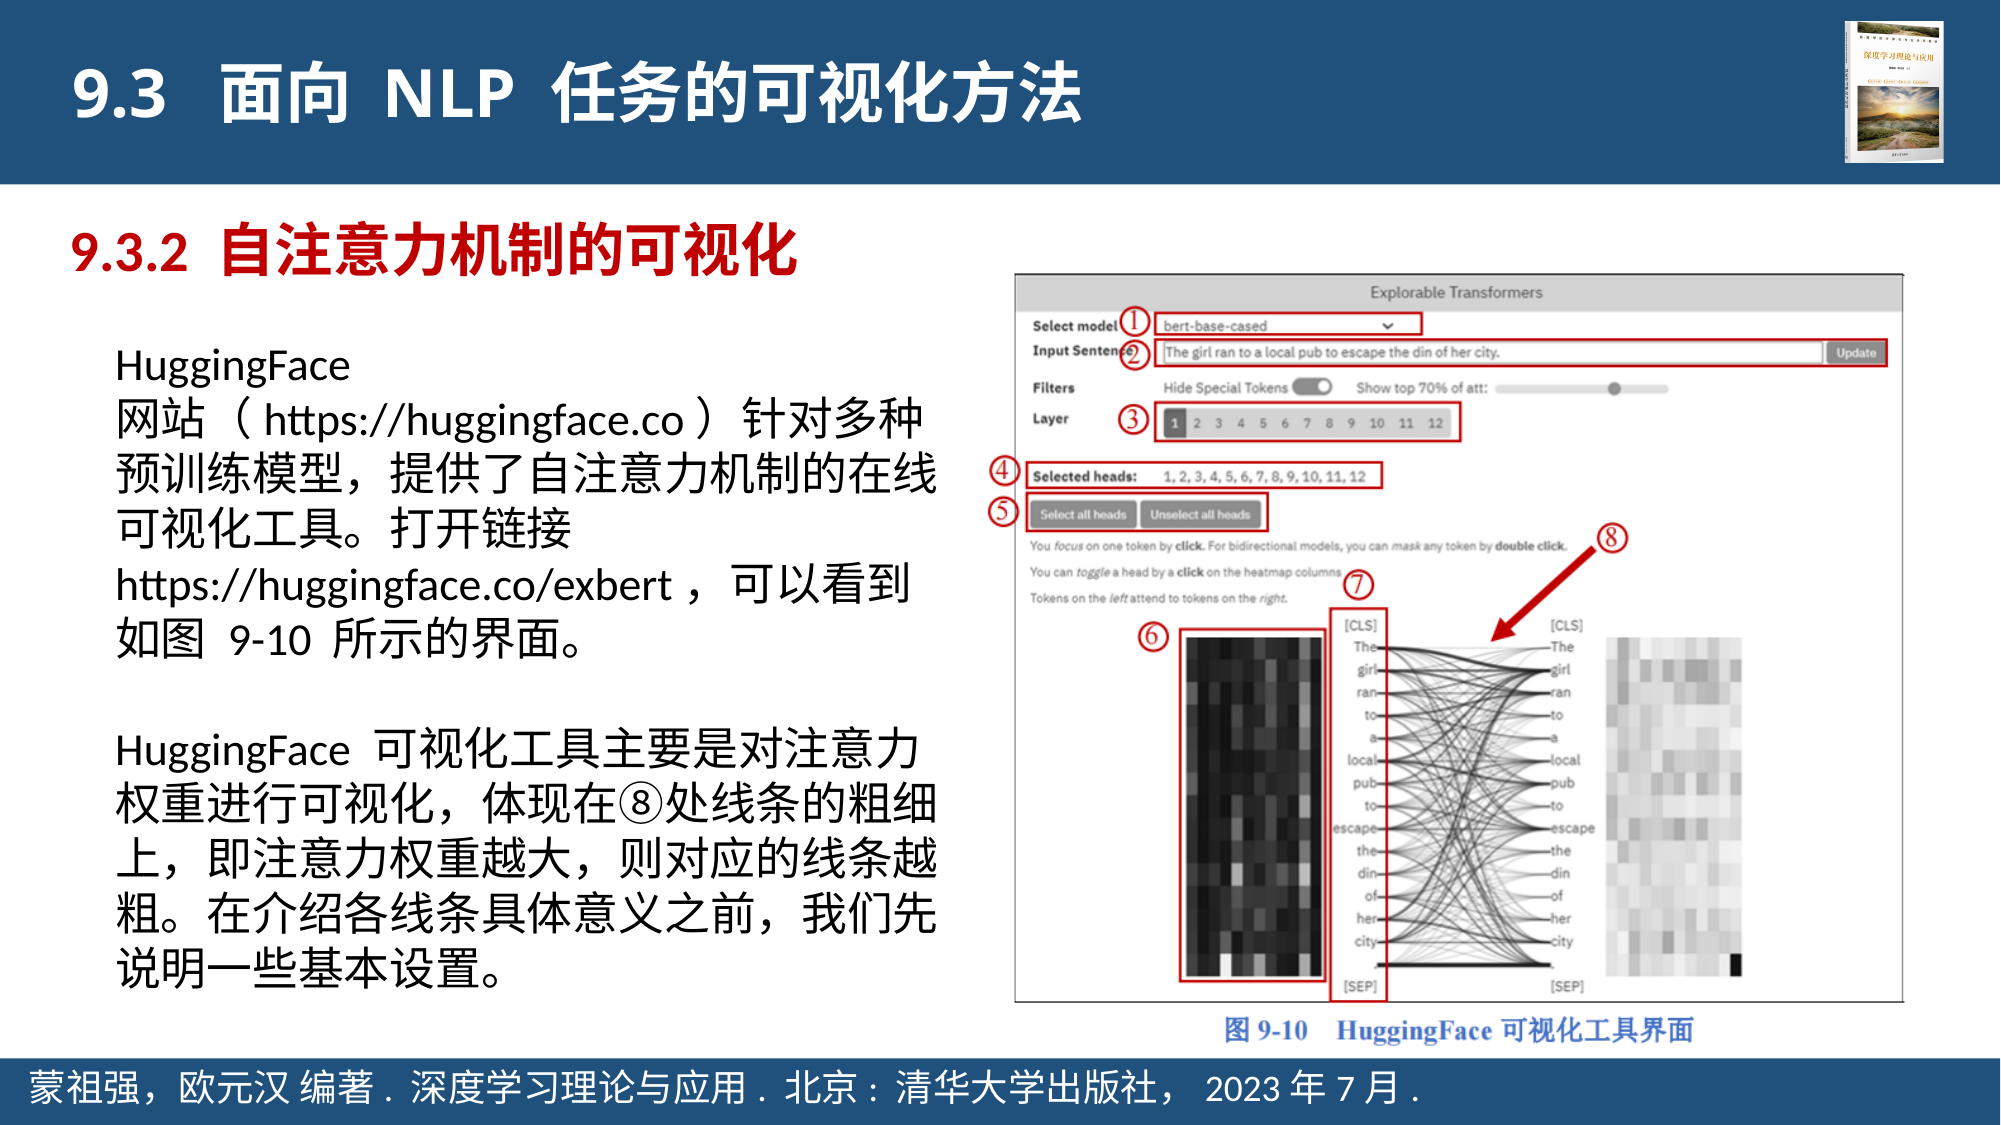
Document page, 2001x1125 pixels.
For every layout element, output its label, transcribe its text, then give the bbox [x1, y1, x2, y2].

text_box HuggingFace 网站（https://huggingface.co）针对多种预训练模型，提供了自注意力机制的在线可视化工具。打开链接 https://huggingface.co/exbert，可以看到如图 9-10 所示的界面。 HuggingFace 可视化工具主要是对注意力权重进行可视化，体现在⑧处线条的粗细上，即注意力权重越大，则对应的线条越粗。在介绍各线条具体意义之前，我们先说明一些基本设置。 [100, 327, 964, 1002]
picture [964, 266, 1959, 1051]
text_box 9.3 面向 NLP 任务的可视化方法 [55, 42, 1555, 140]
picture [1844, 21, 1944, 163]
text_box 9.3.2 自注意力机制的可视化 [55, 205, 1921, 291]
